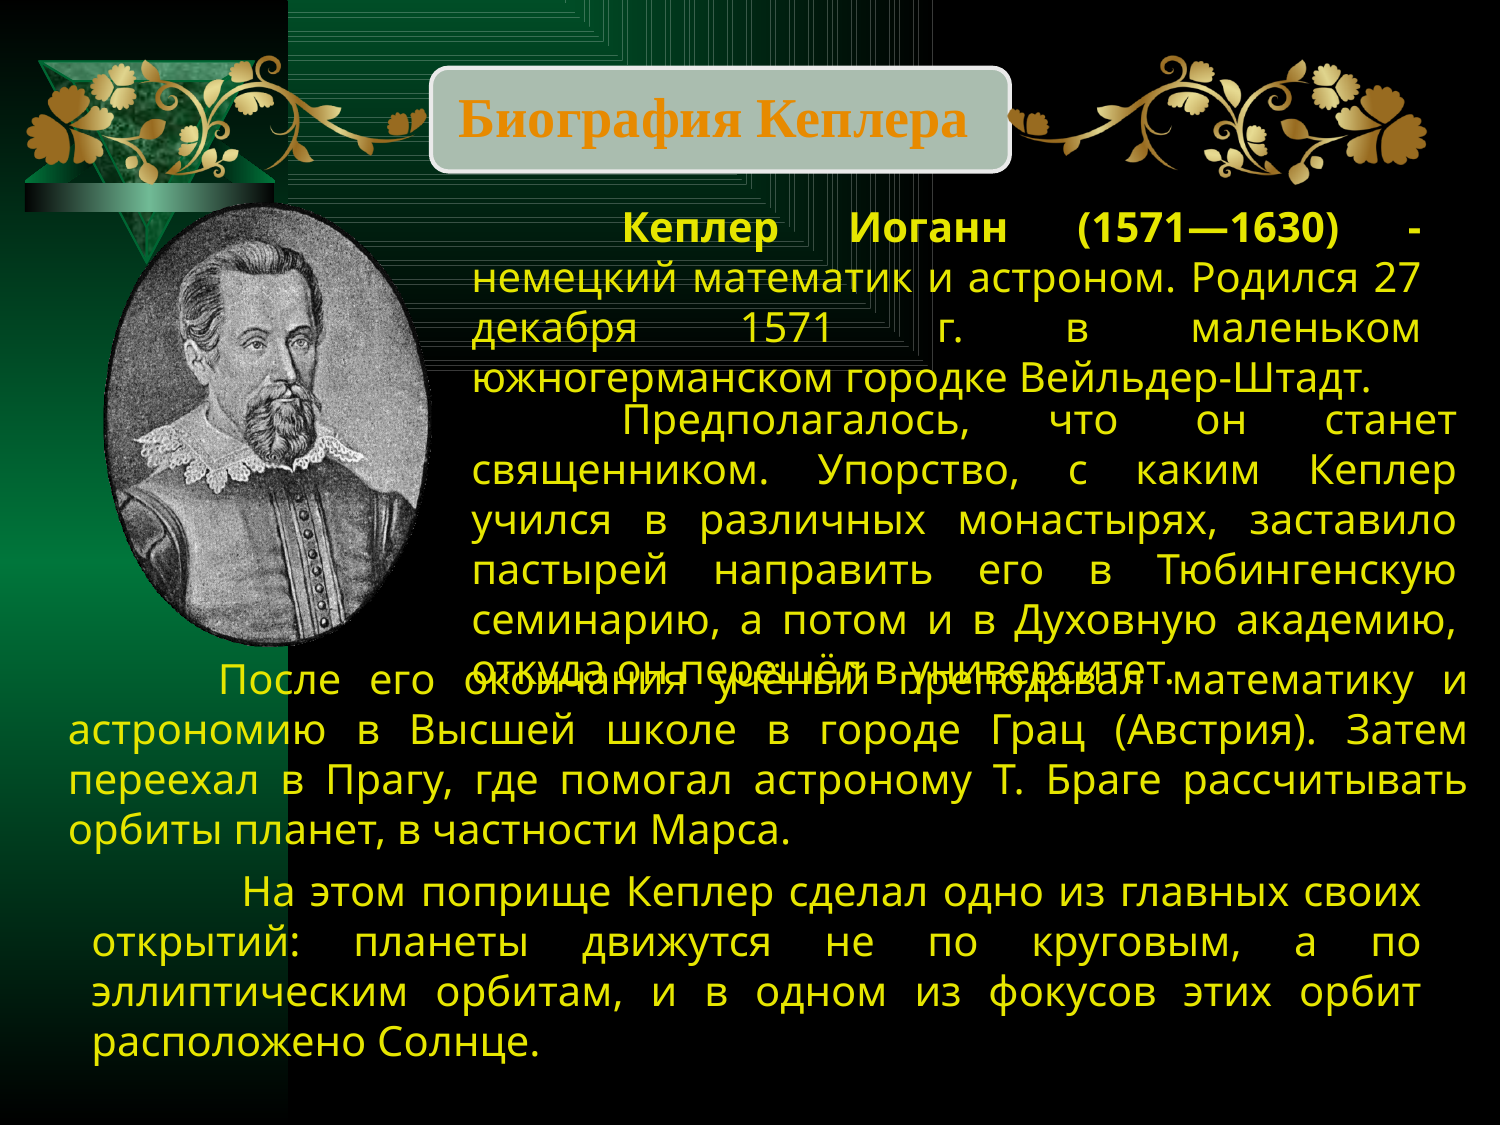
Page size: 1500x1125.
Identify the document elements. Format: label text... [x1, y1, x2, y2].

text_box Кеплер Иоганн (1571—1630) - немецкий математик и астроном. Родился 27 декабря 1571 г. в маленьком южногерманском городке Вейльдер-Штадт. [456, 193, 1437, 385]
text_box На этом поприще Кеплер сделал одно из главных своих открытий: планеты движутся не по круговым, а по эллиптическим орбитам, и в одном из фокусов этих орбит расположено Солнце. [76, 857, 1437, 1073]
picture [997, 53, 1436, 187]
text_box После его окончания учёный преподавал математику и астрономию в Высшей школе в городе Грац (Австрия). Затем переехал в Прагу, где помогал астроному Т. Браге рассчитывать орбиты планет, в частности Марса. [53, 645, 1484, 911]
picture [17, 53, 436, 187]
picture [99, 198, 436, 650]
text_box Предполагалось, что он станет священником. Упорство, с каким Кеплер учился в различных монастырях, заставило пастырей направить его в Тюбингенскую семинарию, а потом и в Духовную академию, откуда он перешёл в университет. [456, 385, 1473, 645]
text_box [438, 54, 995, 173]
